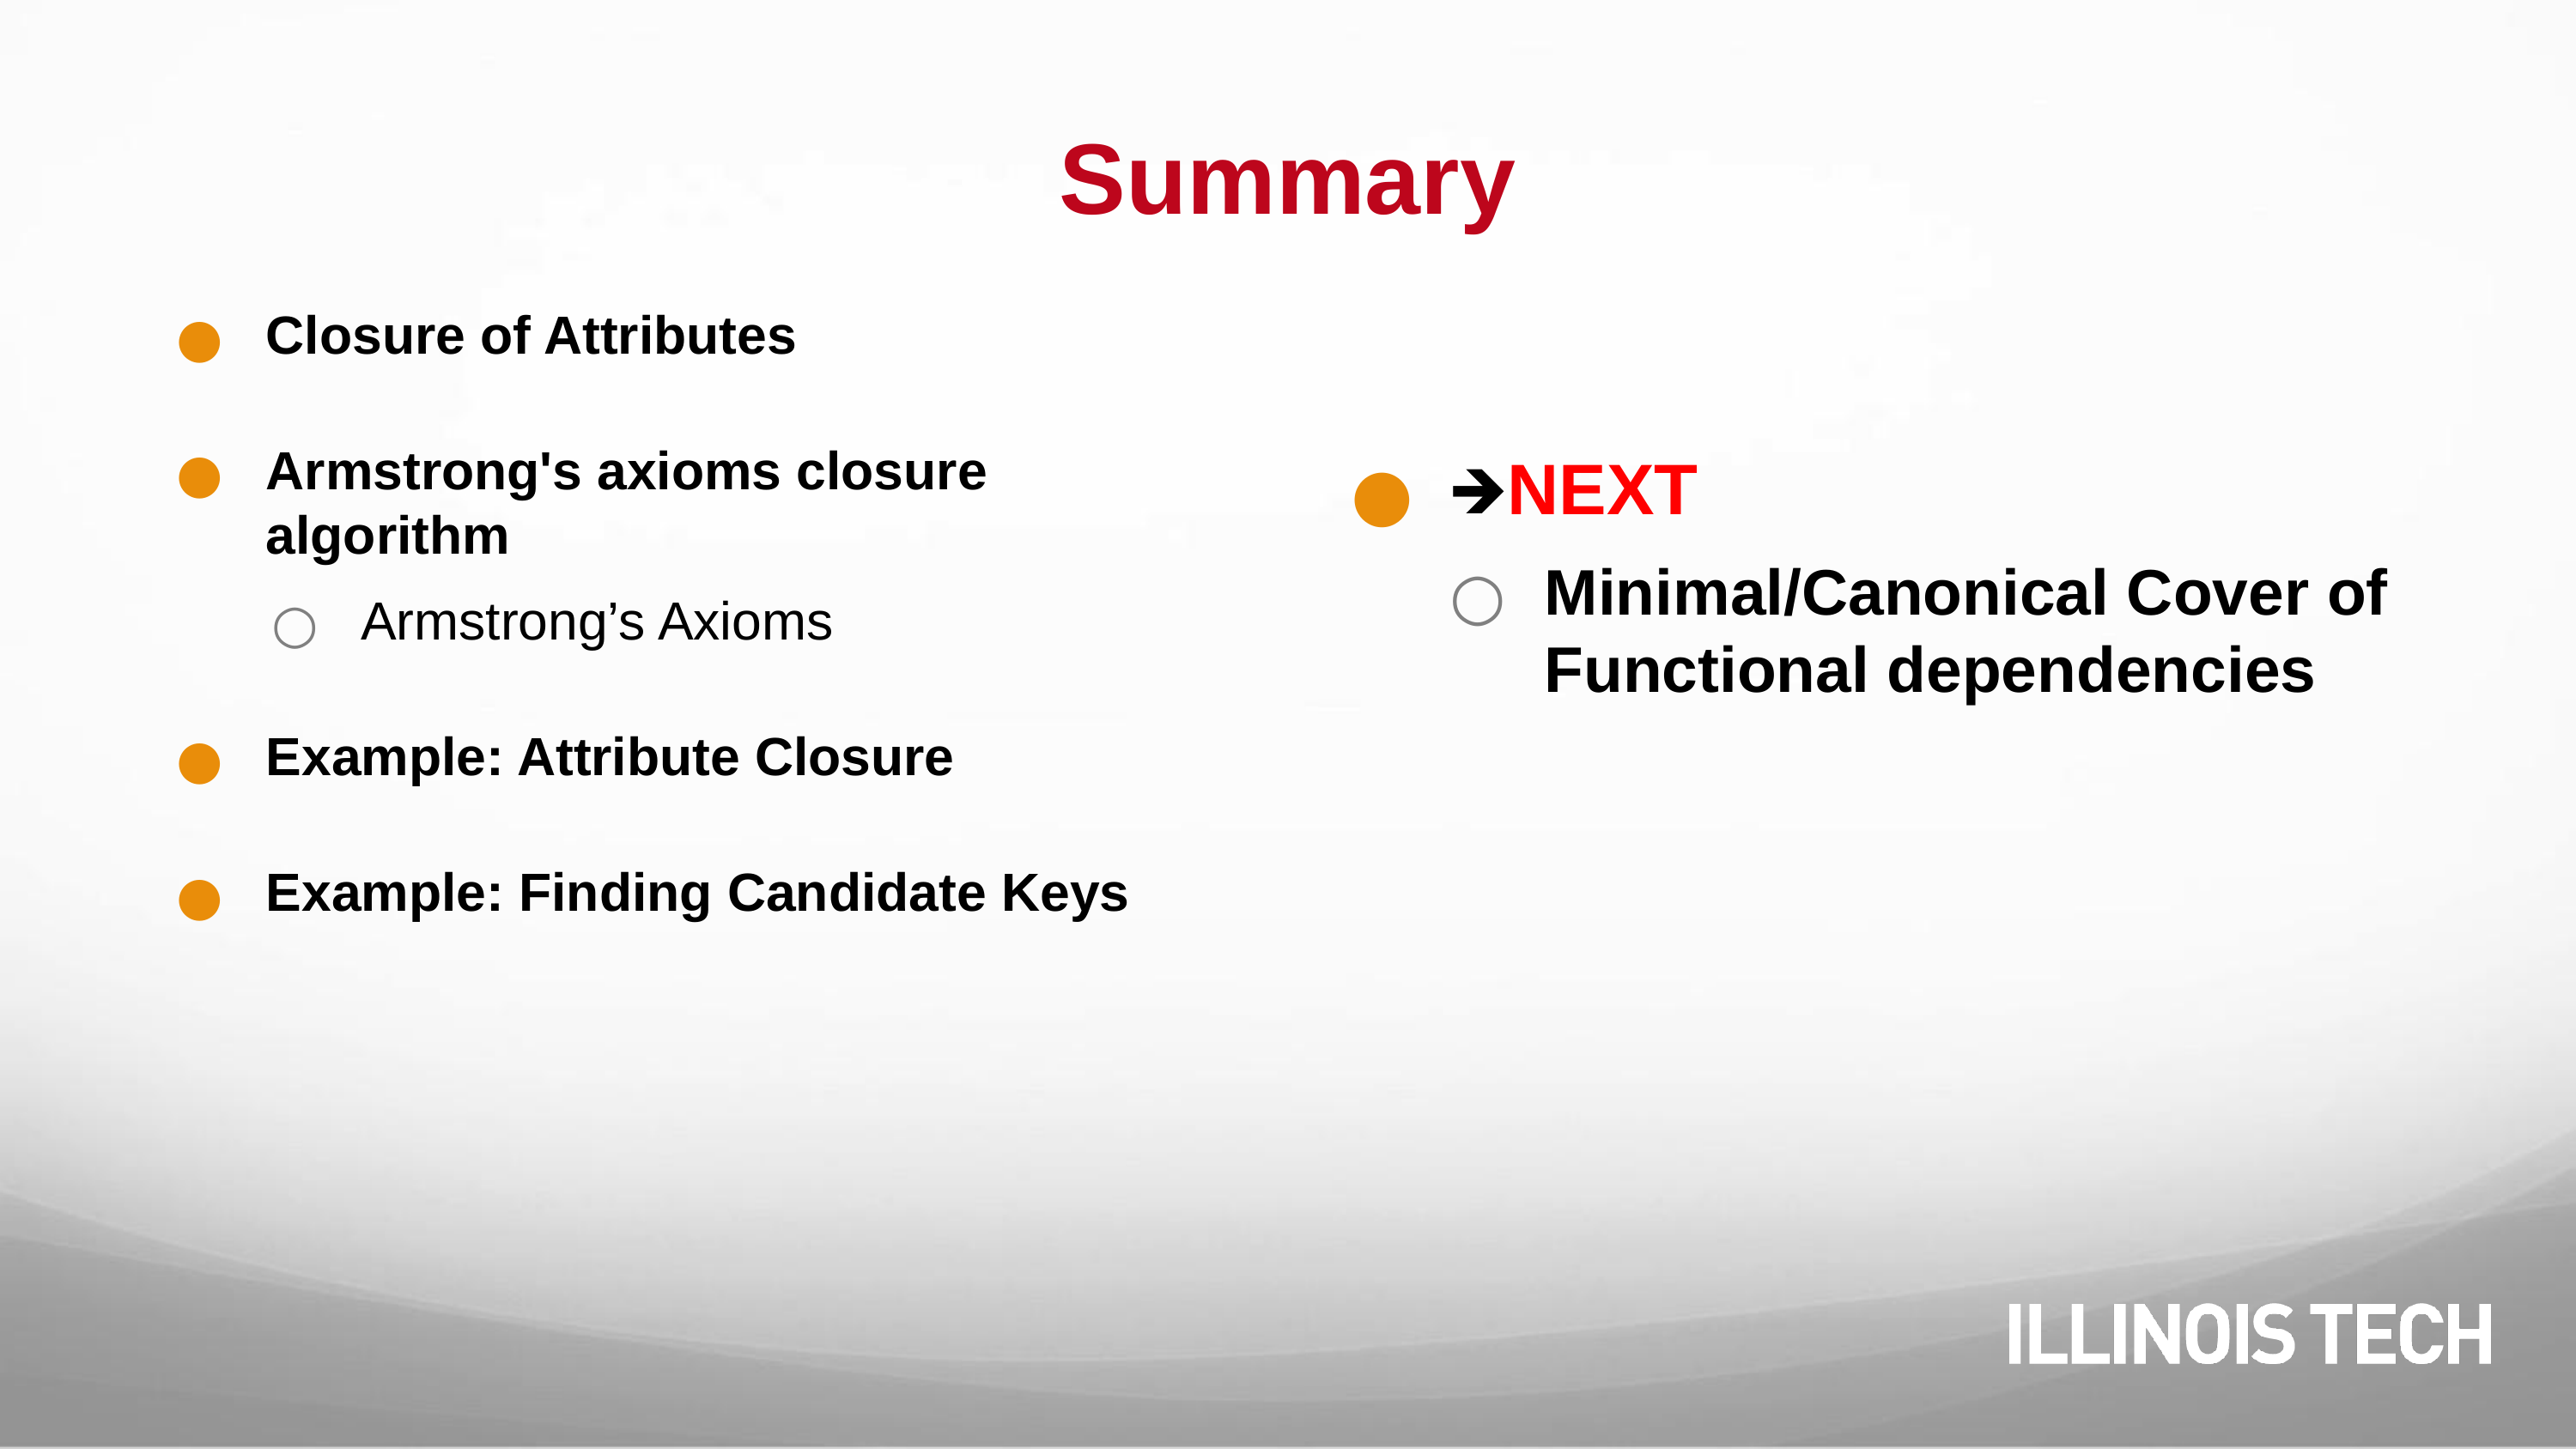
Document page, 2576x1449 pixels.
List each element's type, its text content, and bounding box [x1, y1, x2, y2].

picture [0, 0, 2576, 1449]
list 🡺NEXT Minimal/Canonical Cover of Functional dependencies [1338, 294, 2421, 1211]
title Summary [155, 22, 2421, 241]
list Closure of Attributes Armstrong's axioms closure algorithm Armstrong’s Axioms Example: Attribute Closure Example: Finding Candidate Keys [155, 294, 1237, 1211]
